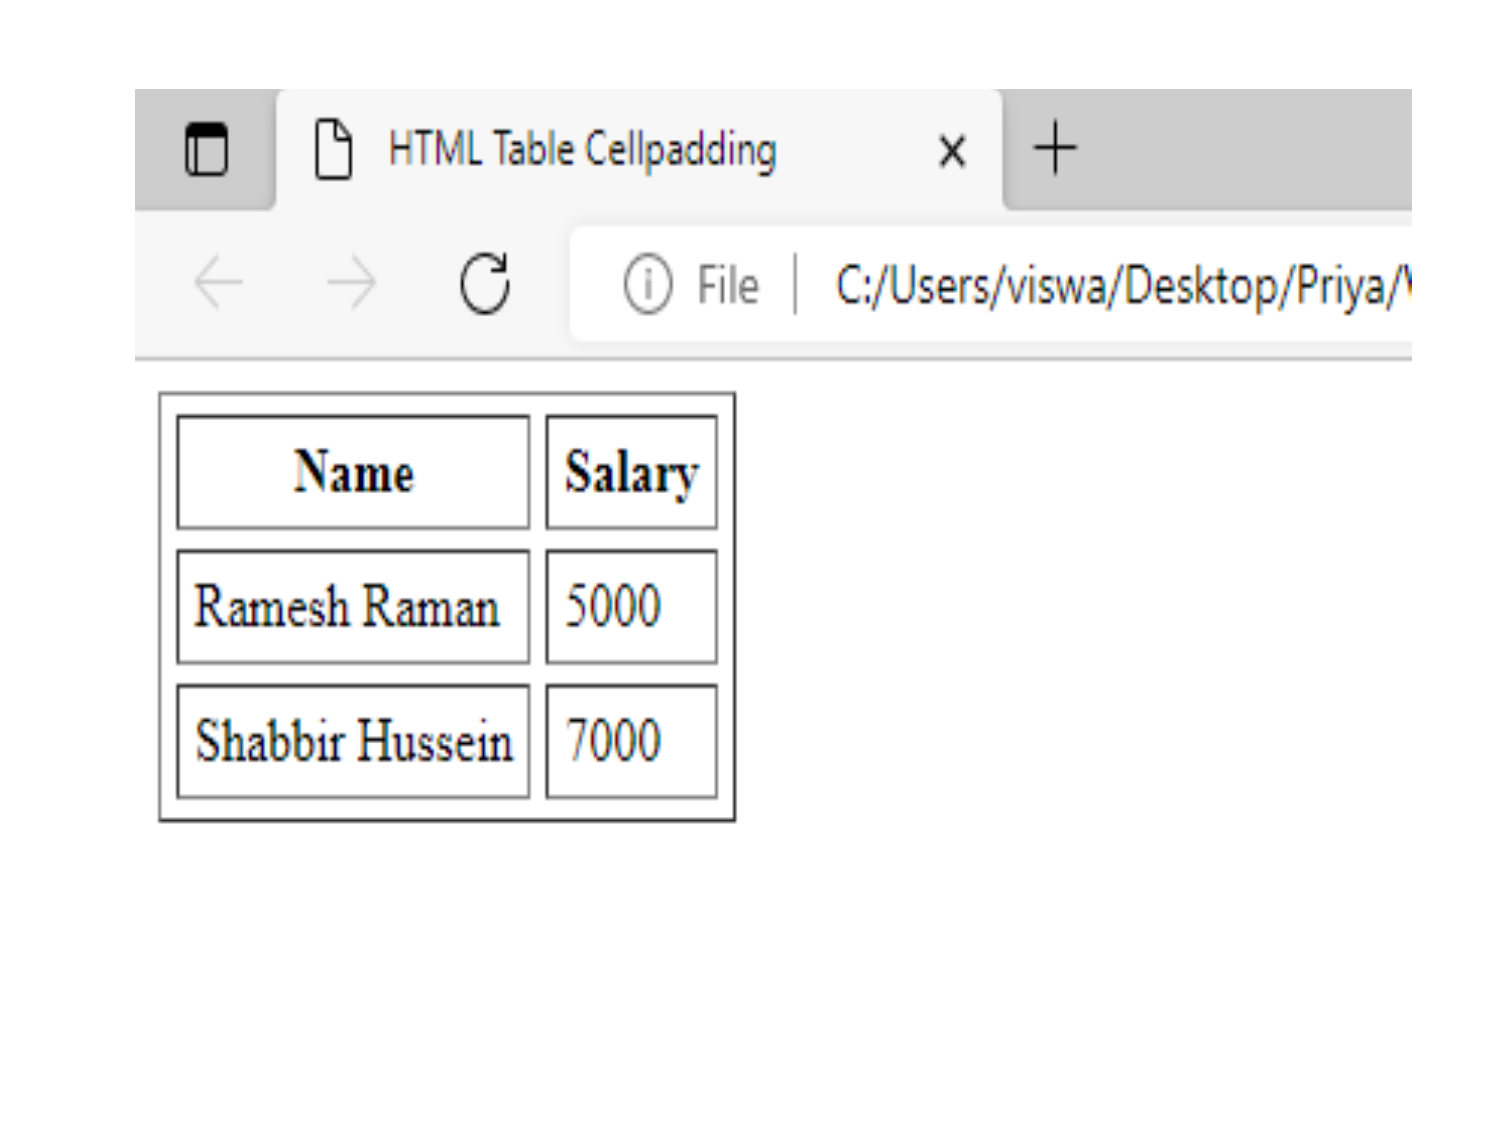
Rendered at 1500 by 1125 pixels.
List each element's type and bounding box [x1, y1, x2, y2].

picture [135, 89, 1412, 1047]
